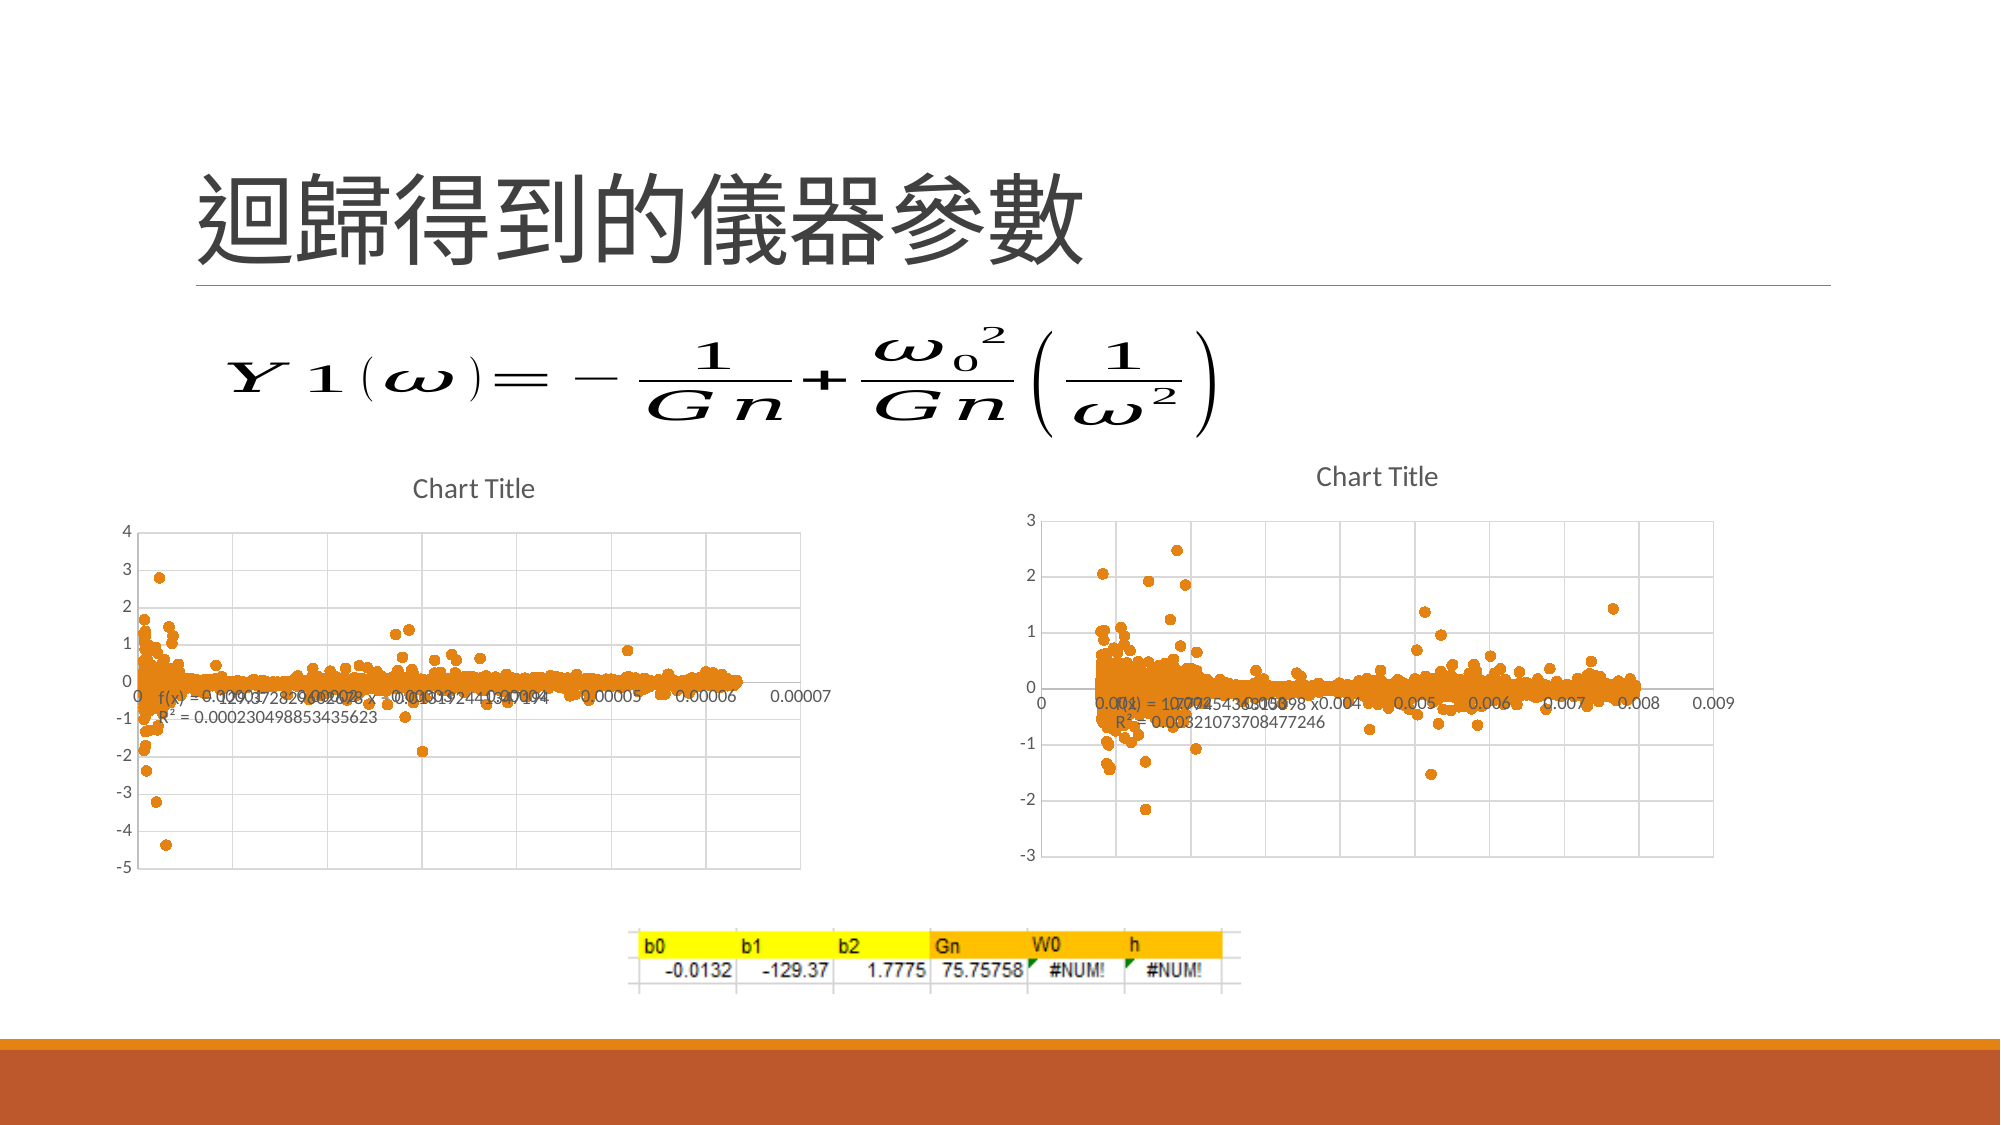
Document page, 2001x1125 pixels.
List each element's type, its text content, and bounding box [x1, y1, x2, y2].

title 迴歸得到的儀器參數 [180, 47, 1830, 285]
chart [1004, 438, 1751, 876]
picture [628, 928, 1242, 994]
chart [100, 450, 847, 888]
